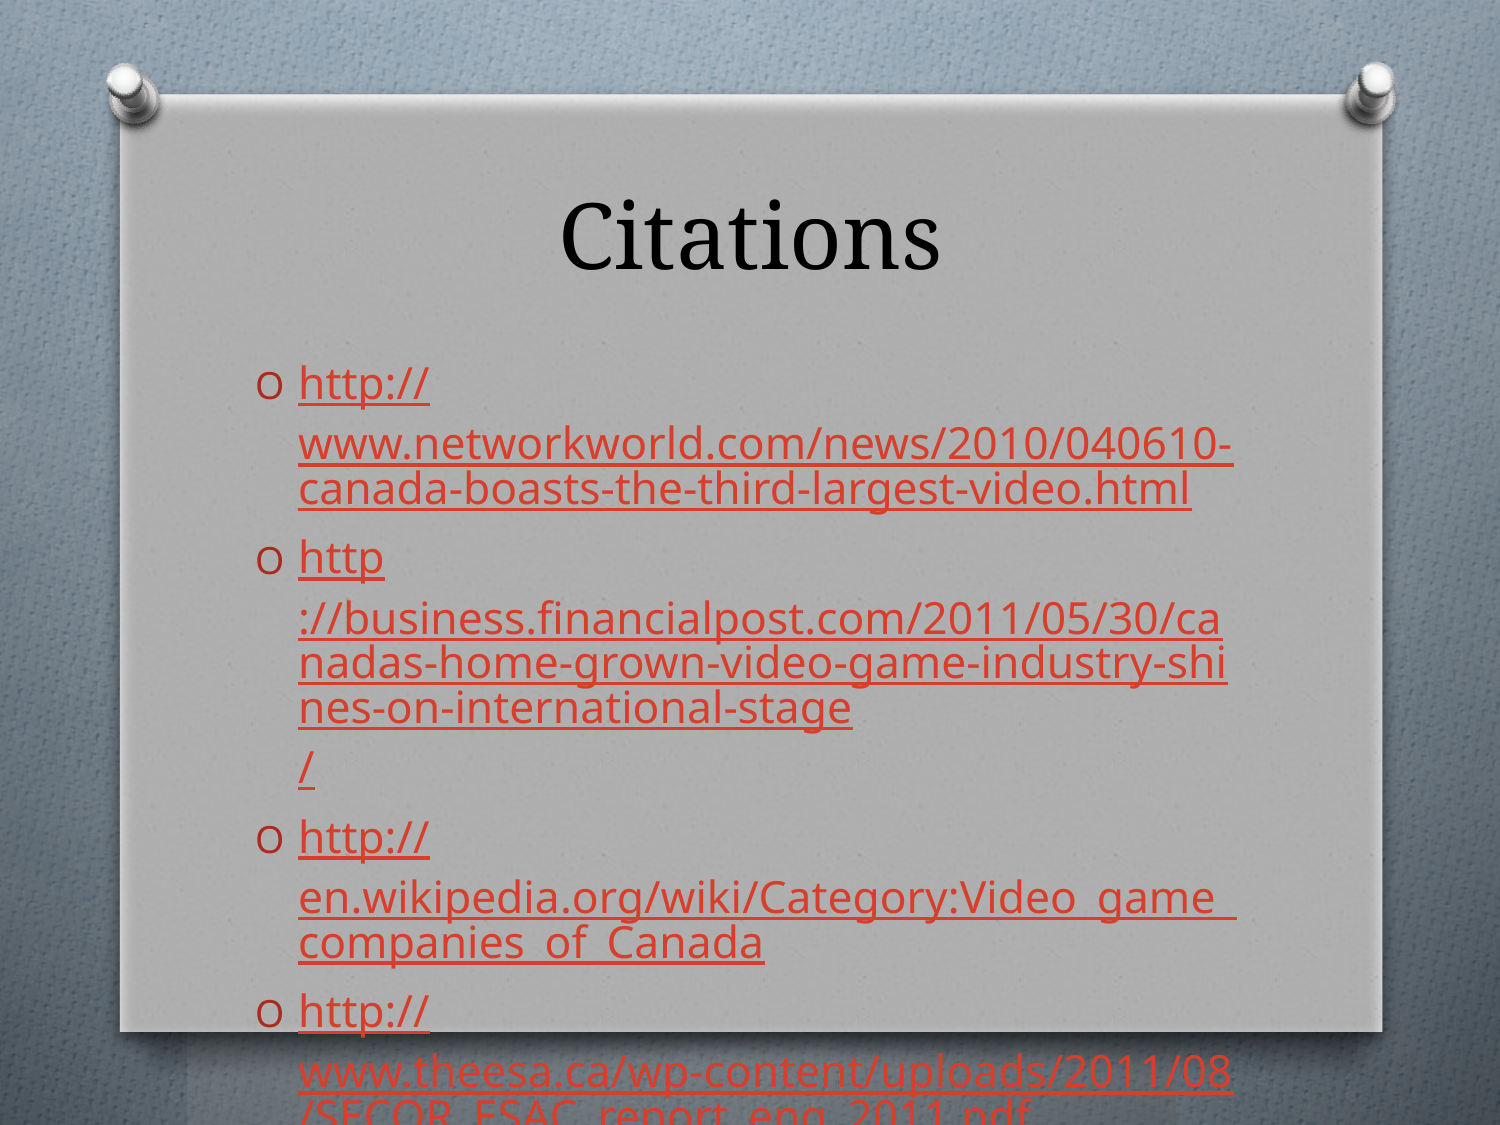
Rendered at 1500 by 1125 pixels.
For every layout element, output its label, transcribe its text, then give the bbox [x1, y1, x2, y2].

picture [75, 29, 198, 153]
picture [1317, 35, 1439, 156]
list http://www.networkworld.com/news/2010/040610-canada-boasts-the-third-largest-video.html http://business.financialpost.com/2011/05/30/canadas-home-grown-video-game-industry-shines-on-international-stage/ http://en.wikipedia.org/wiki/Category:Video_game_companies_of_Canada http://www.theesa.ca/wp-content/uploads/2011/08/SECOR_ESAC_report_eng_2011.pdf [240, 347, 1257, 939]
title Citations [179, 134, 1323, 332]
